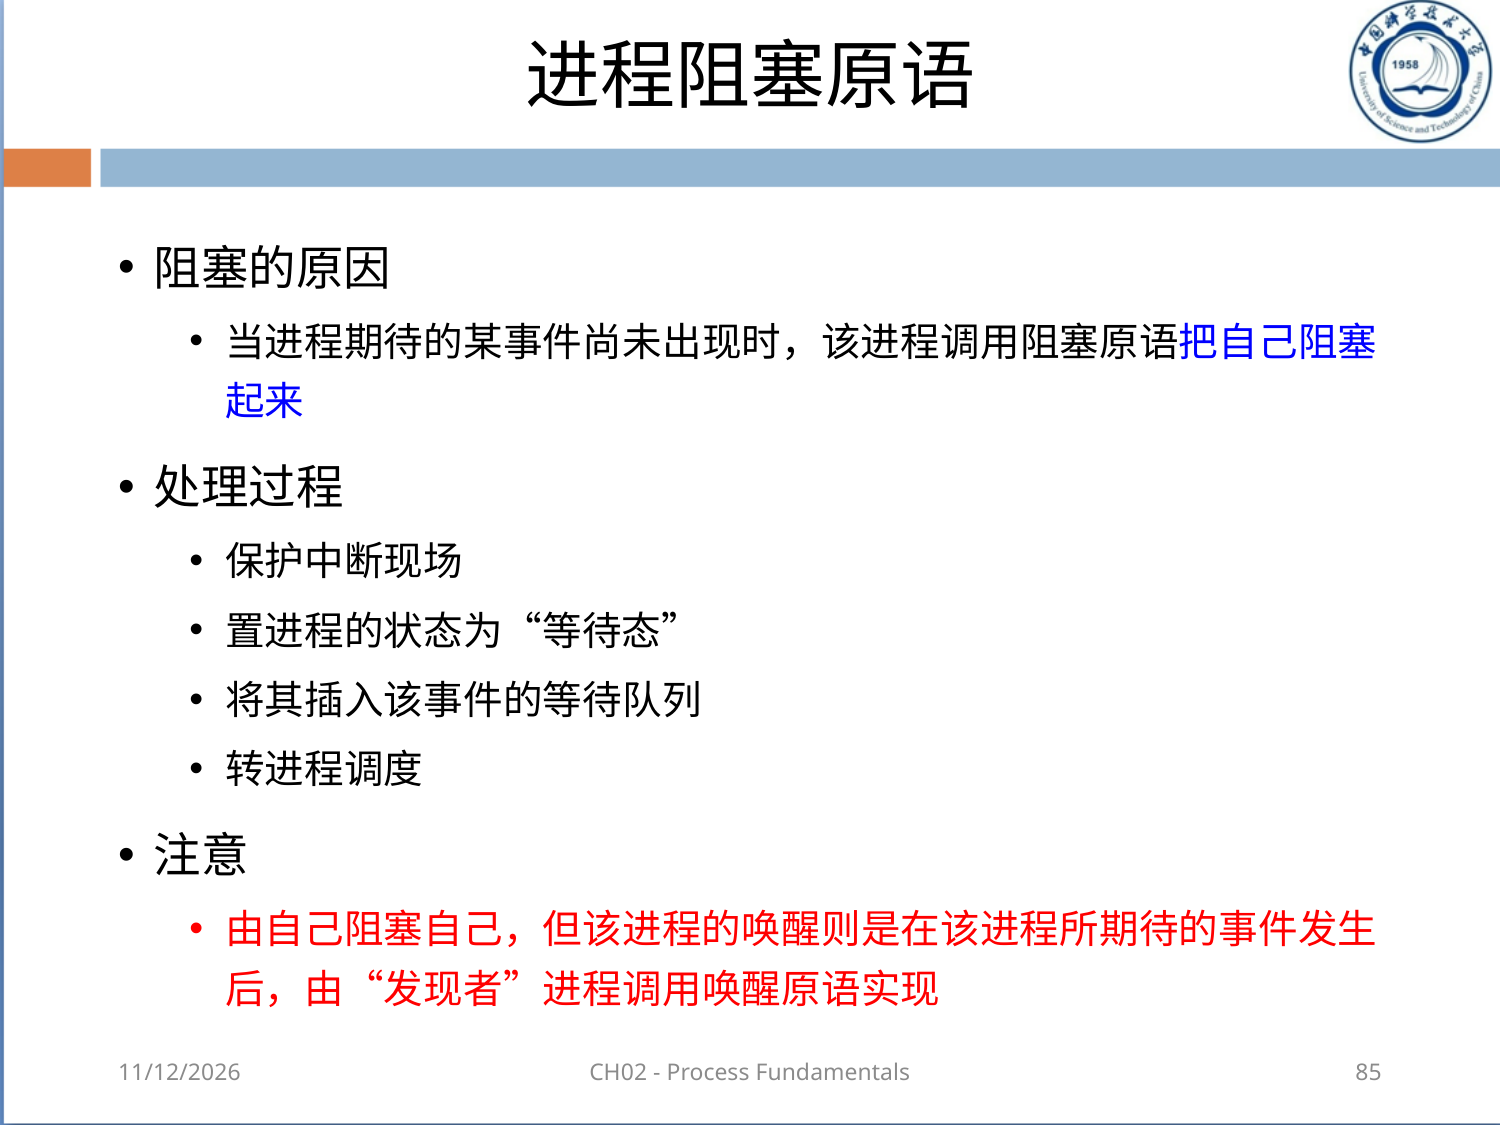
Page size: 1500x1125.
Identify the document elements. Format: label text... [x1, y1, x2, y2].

list 阻塞的原因 当进程期待的某事件尚未出现时，该进程调用阻塞原语把自己阻塞起来 处理过程 保护中断现场 置进程的状态为“等待态” 将其插入该事件的等待队列 转进程调度 注意 由自己阻塞自己，但该进程的唤醒则是在该进程所期待的事件发生后，由“发现者”进程调用唤醒原语实现 [103, 216, 1397, 1023]
picture [0, 0, 1500, 1125]
footer CH02 - Process Fundamentals [496, 1042, 1004, 1103]
title 进程阻塞原语 [103, 21, 1397, 136]
slide_number 85 [1059, 1042, 1397, 1103]
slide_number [103, 1042, 441, 1103]
